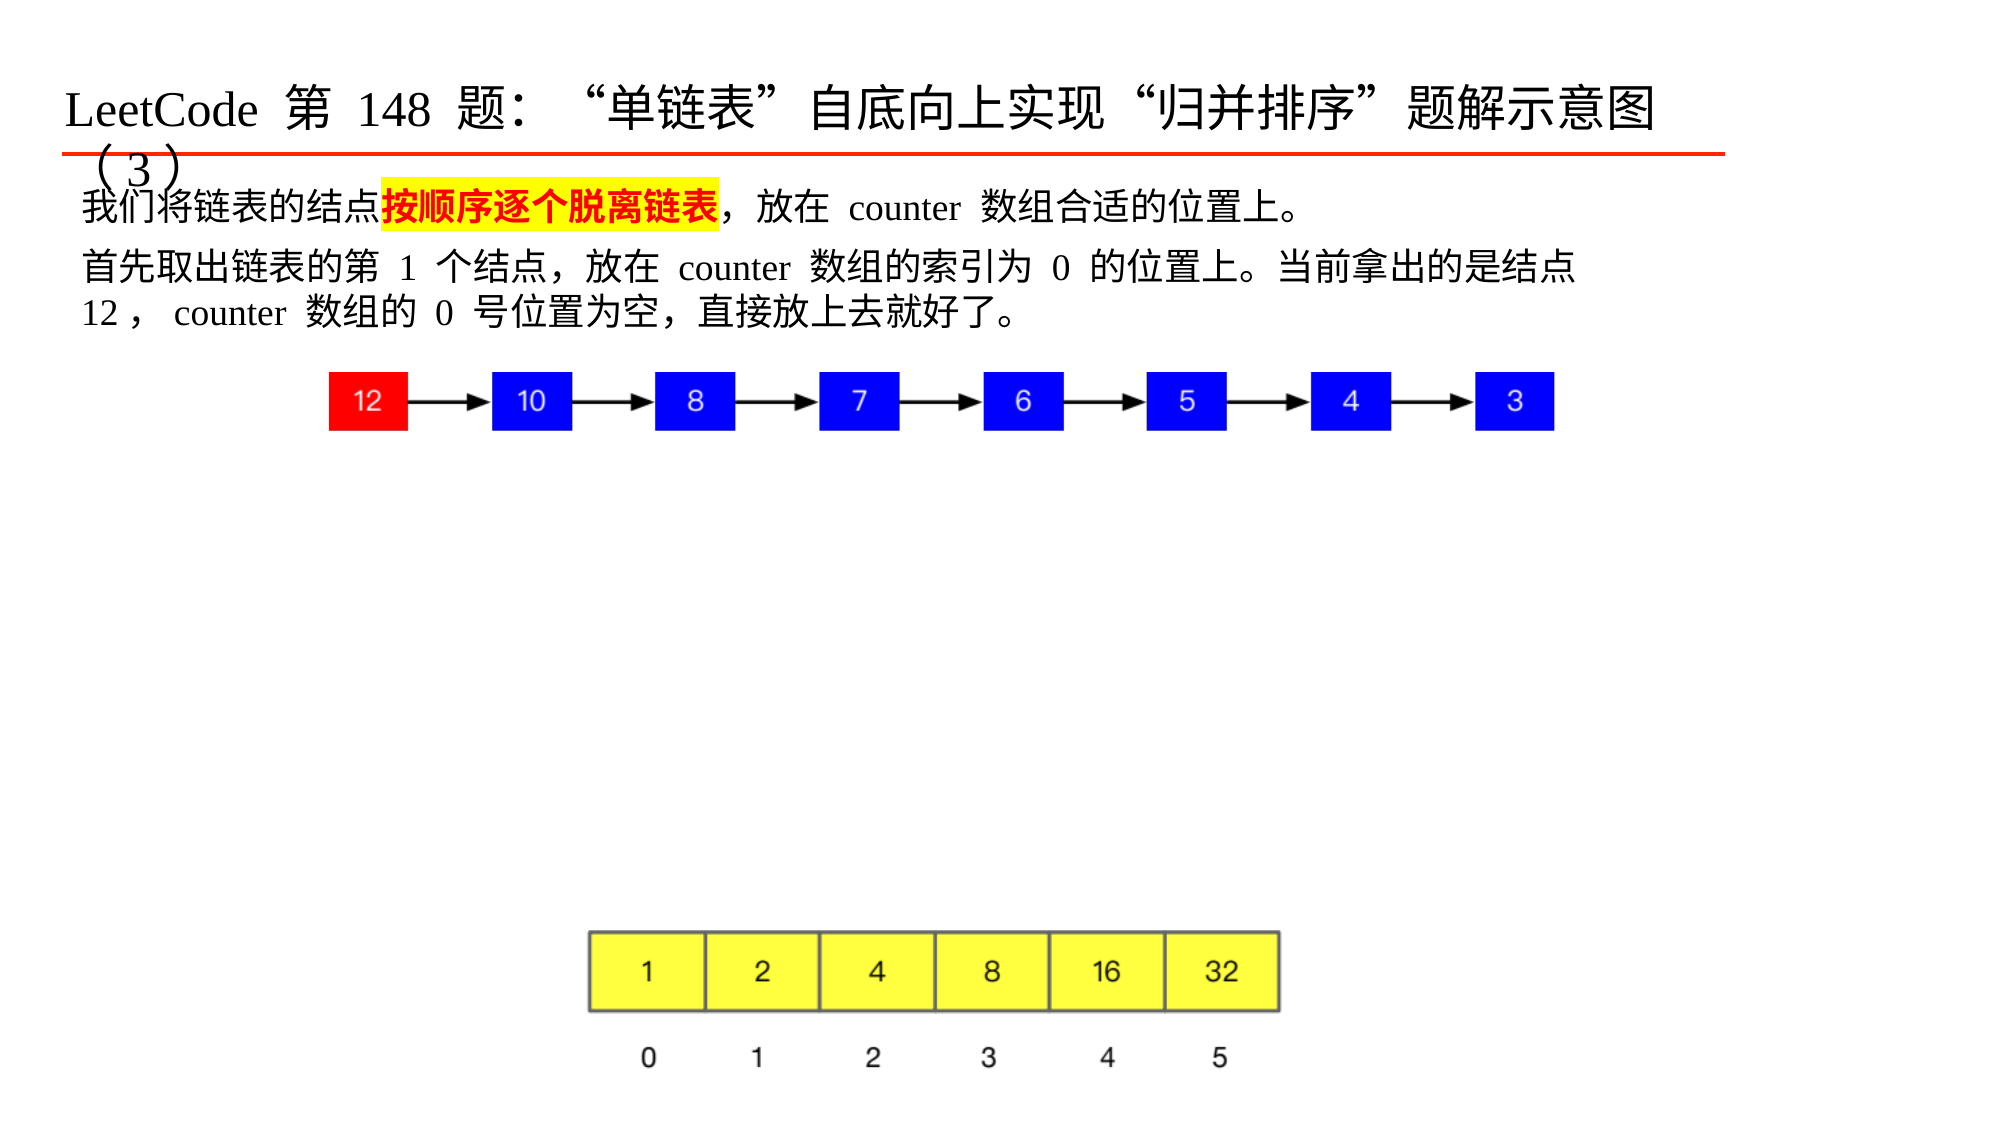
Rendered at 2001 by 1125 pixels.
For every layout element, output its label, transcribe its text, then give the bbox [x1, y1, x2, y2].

picture [328, 372, 1555, 1083]
text_box 首先取出链表的第 1 个结点，放在 counter 数组的索引为 0 的位置上。当前拿出的是结点 12，counter 数组的 0 号位置为空，直接放上去就好了。 [66, 235, 1618, 341]
text_box 我们将链表的结点按顺序逐个脱离链表，放在 counter 数组合适的位置上。 [66, 204, 1305, 235]
text_box LeetCode 第 148 题：“单链表”自底向上实现“归并排序”题解示意图（3） [49, 69, 1770, 204]
